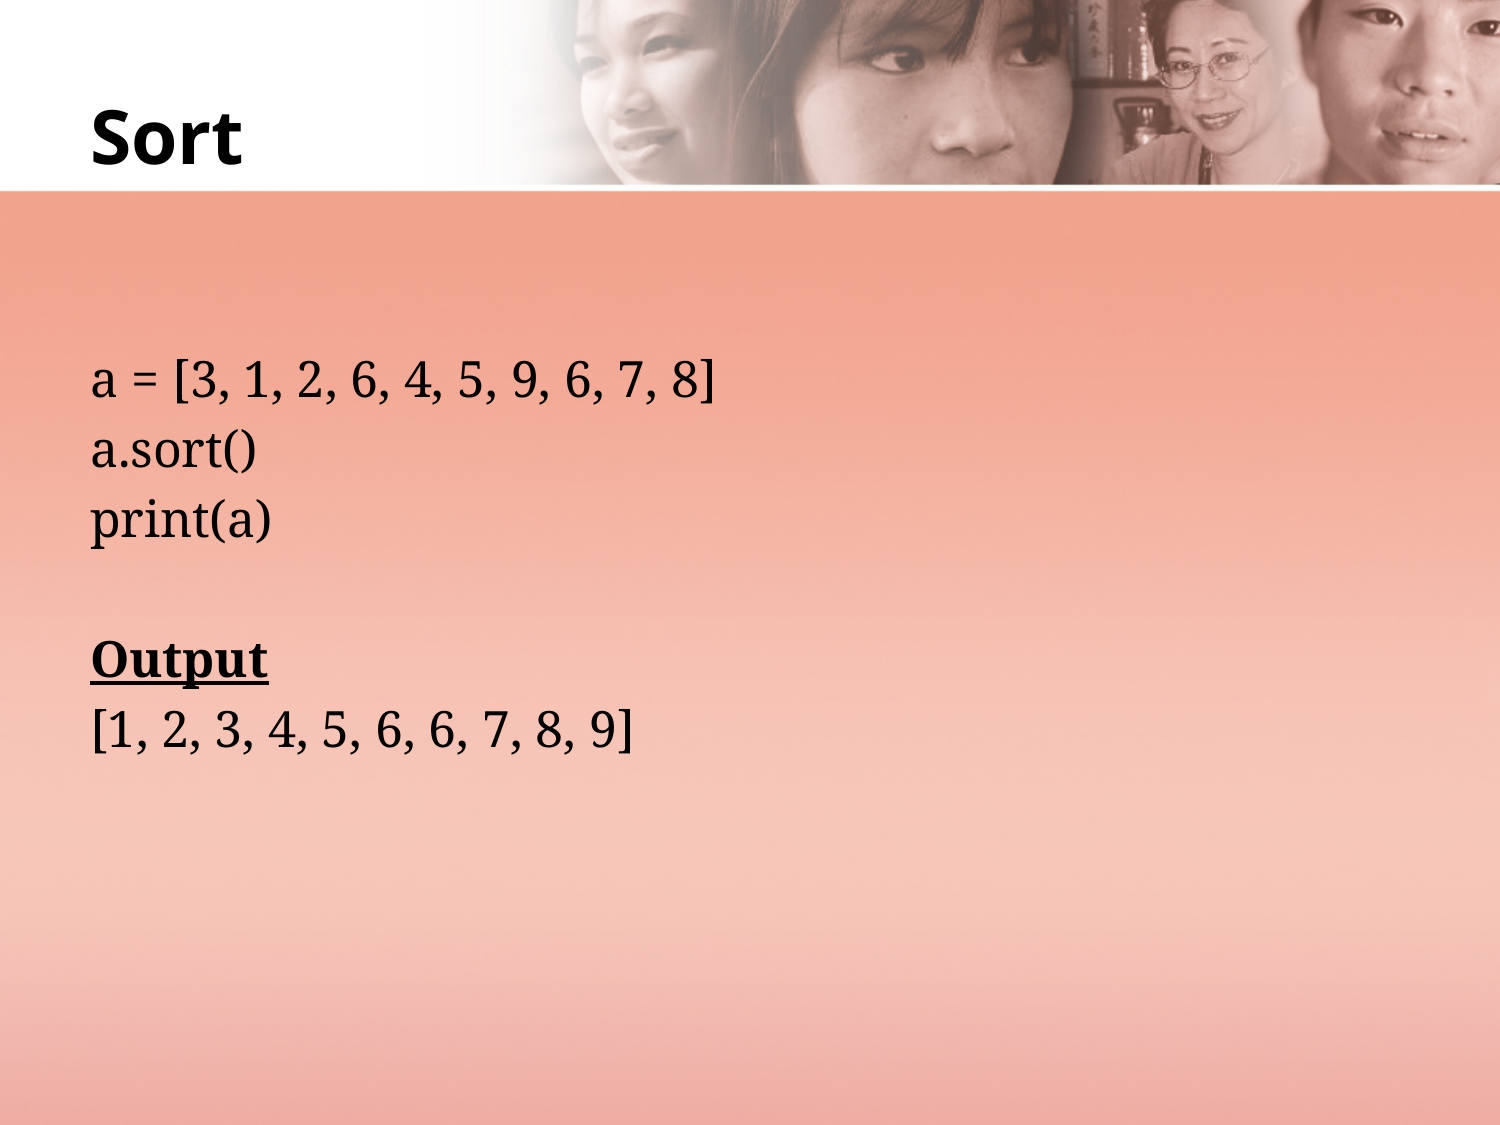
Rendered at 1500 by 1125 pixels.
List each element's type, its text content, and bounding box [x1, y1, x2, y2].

list a = [3, 1, 2, 6, 4, 5, 9, 6, 7, 8] a.sort() print(a) Output [1, 2, 3, 4, 5, 6, 6, 7, 8, 9] [75, 200, 1425, 1007]
title Sort [75, 12, 1188, 188]
picture [0, 0, 1500, 1125]
